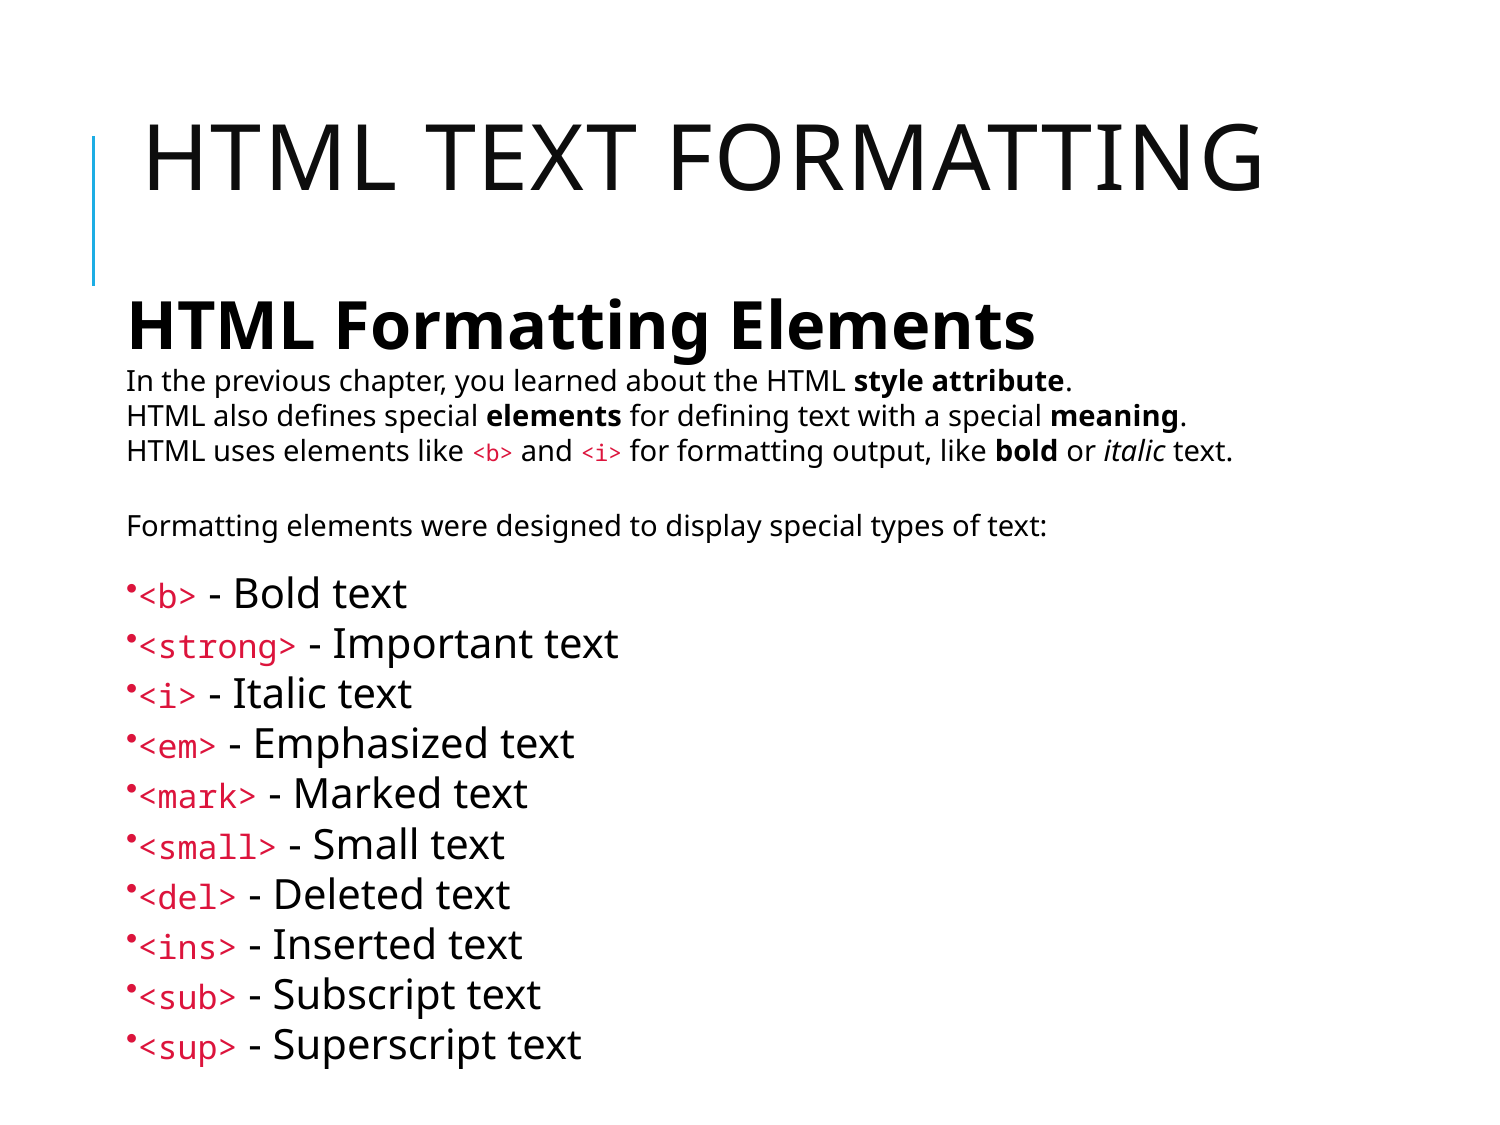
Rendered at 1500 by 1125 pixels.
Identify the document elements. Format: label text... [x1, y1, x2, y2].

title HTML Text Formatting [126, 96, 1322, 266]
list HTML Formatting Elements In the previous chapter, you learned about the HTML style attribute. HTML also defines special elements for defining text with a special meaning. HTML uses elements like <b> and <i> for formatting output, like bold or italic text. Formatting elements were designed to display special types of text: <b> - Bold text <strong> - Important text <i> - Italic text <em> - Emphasized text <mark> - Marked text <small> - Small text <del> - Deleted text <ins> - Inserted text <sub> - Subscript text <sup> - Superscript text [126, 266, 1329, 1125]
